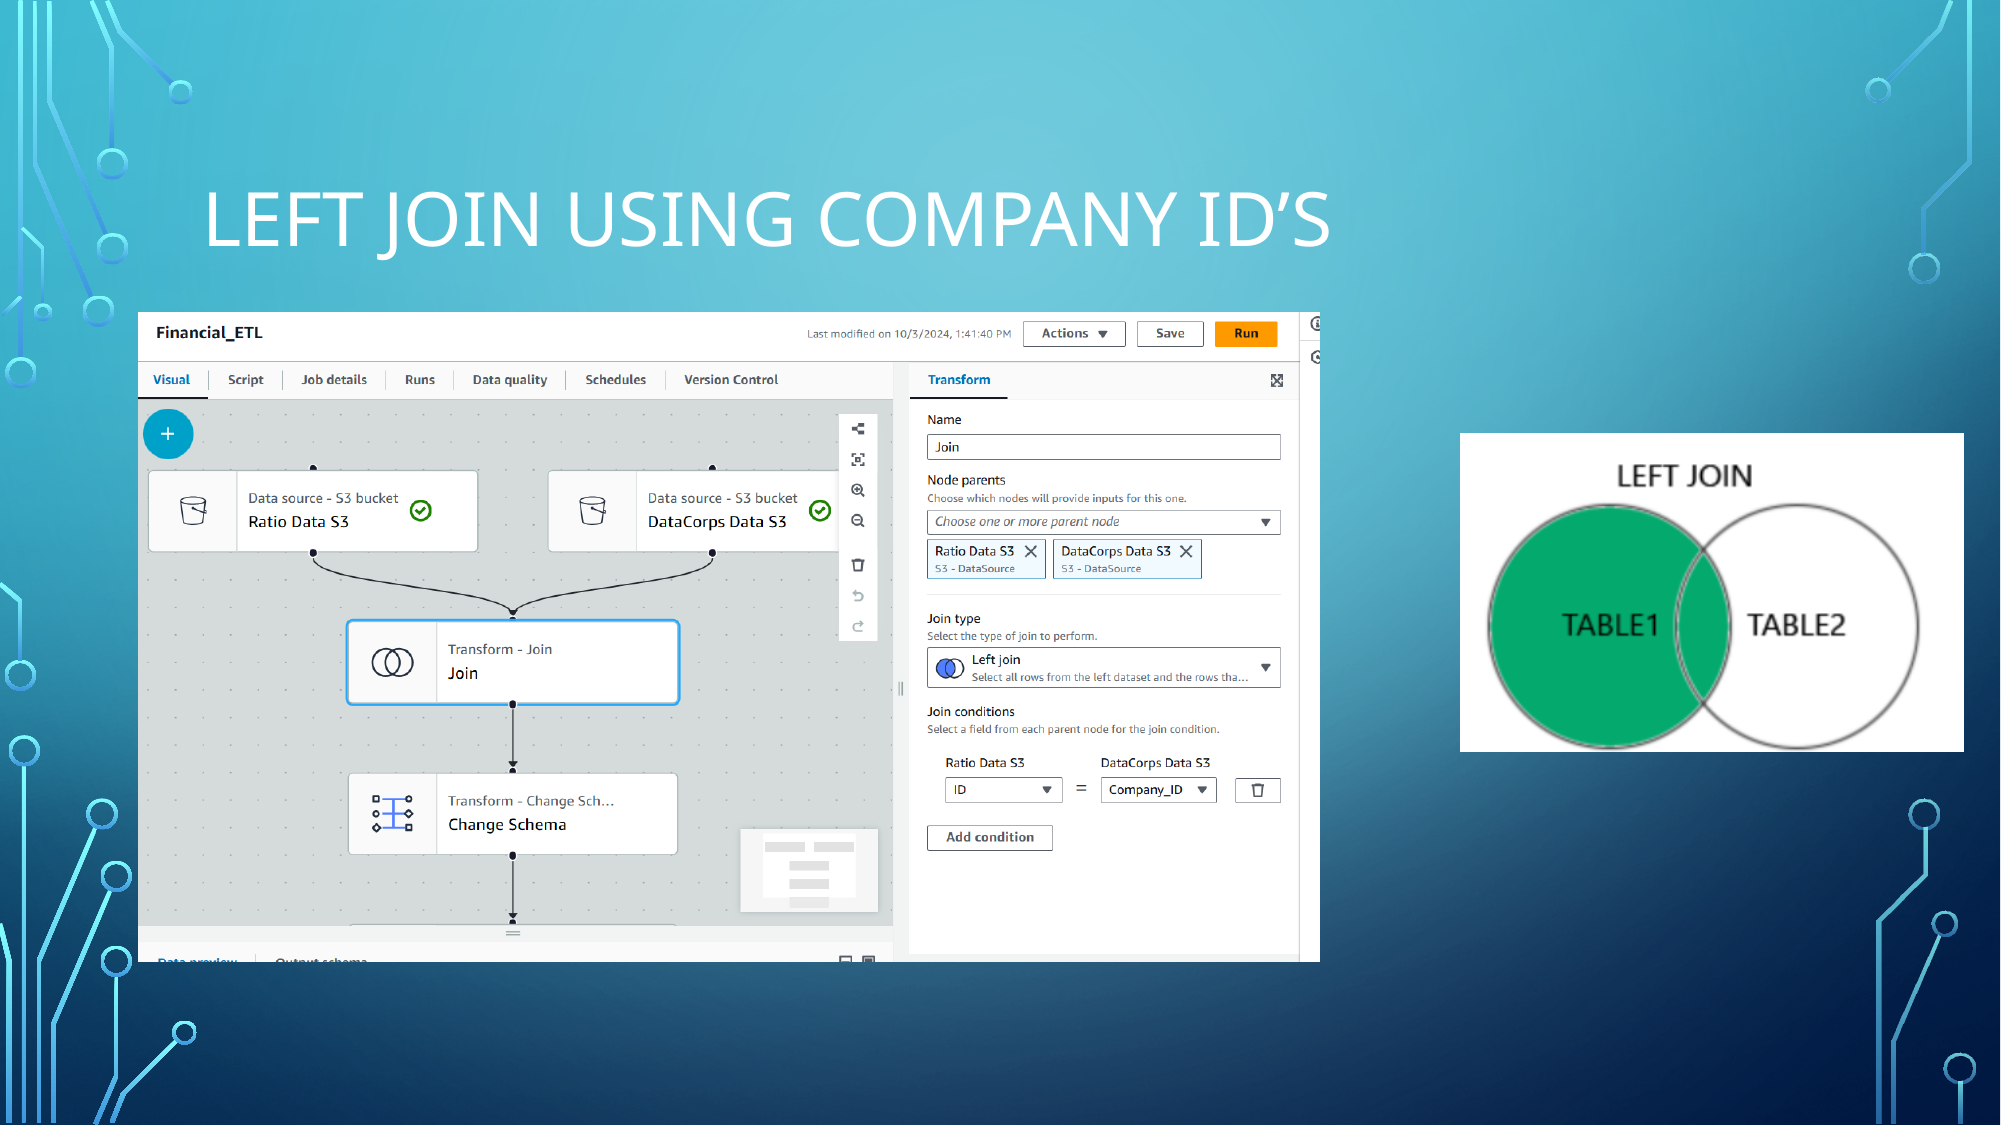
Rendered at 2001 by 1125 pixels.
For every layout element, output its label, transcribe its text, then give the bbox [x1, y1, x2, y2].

title LEFT JOIN USING COMPANY ID’s [187, 101, 1813, 344]
picture [138, 312, 1320, 963]
picture [1459, 433, 1964, 752]
